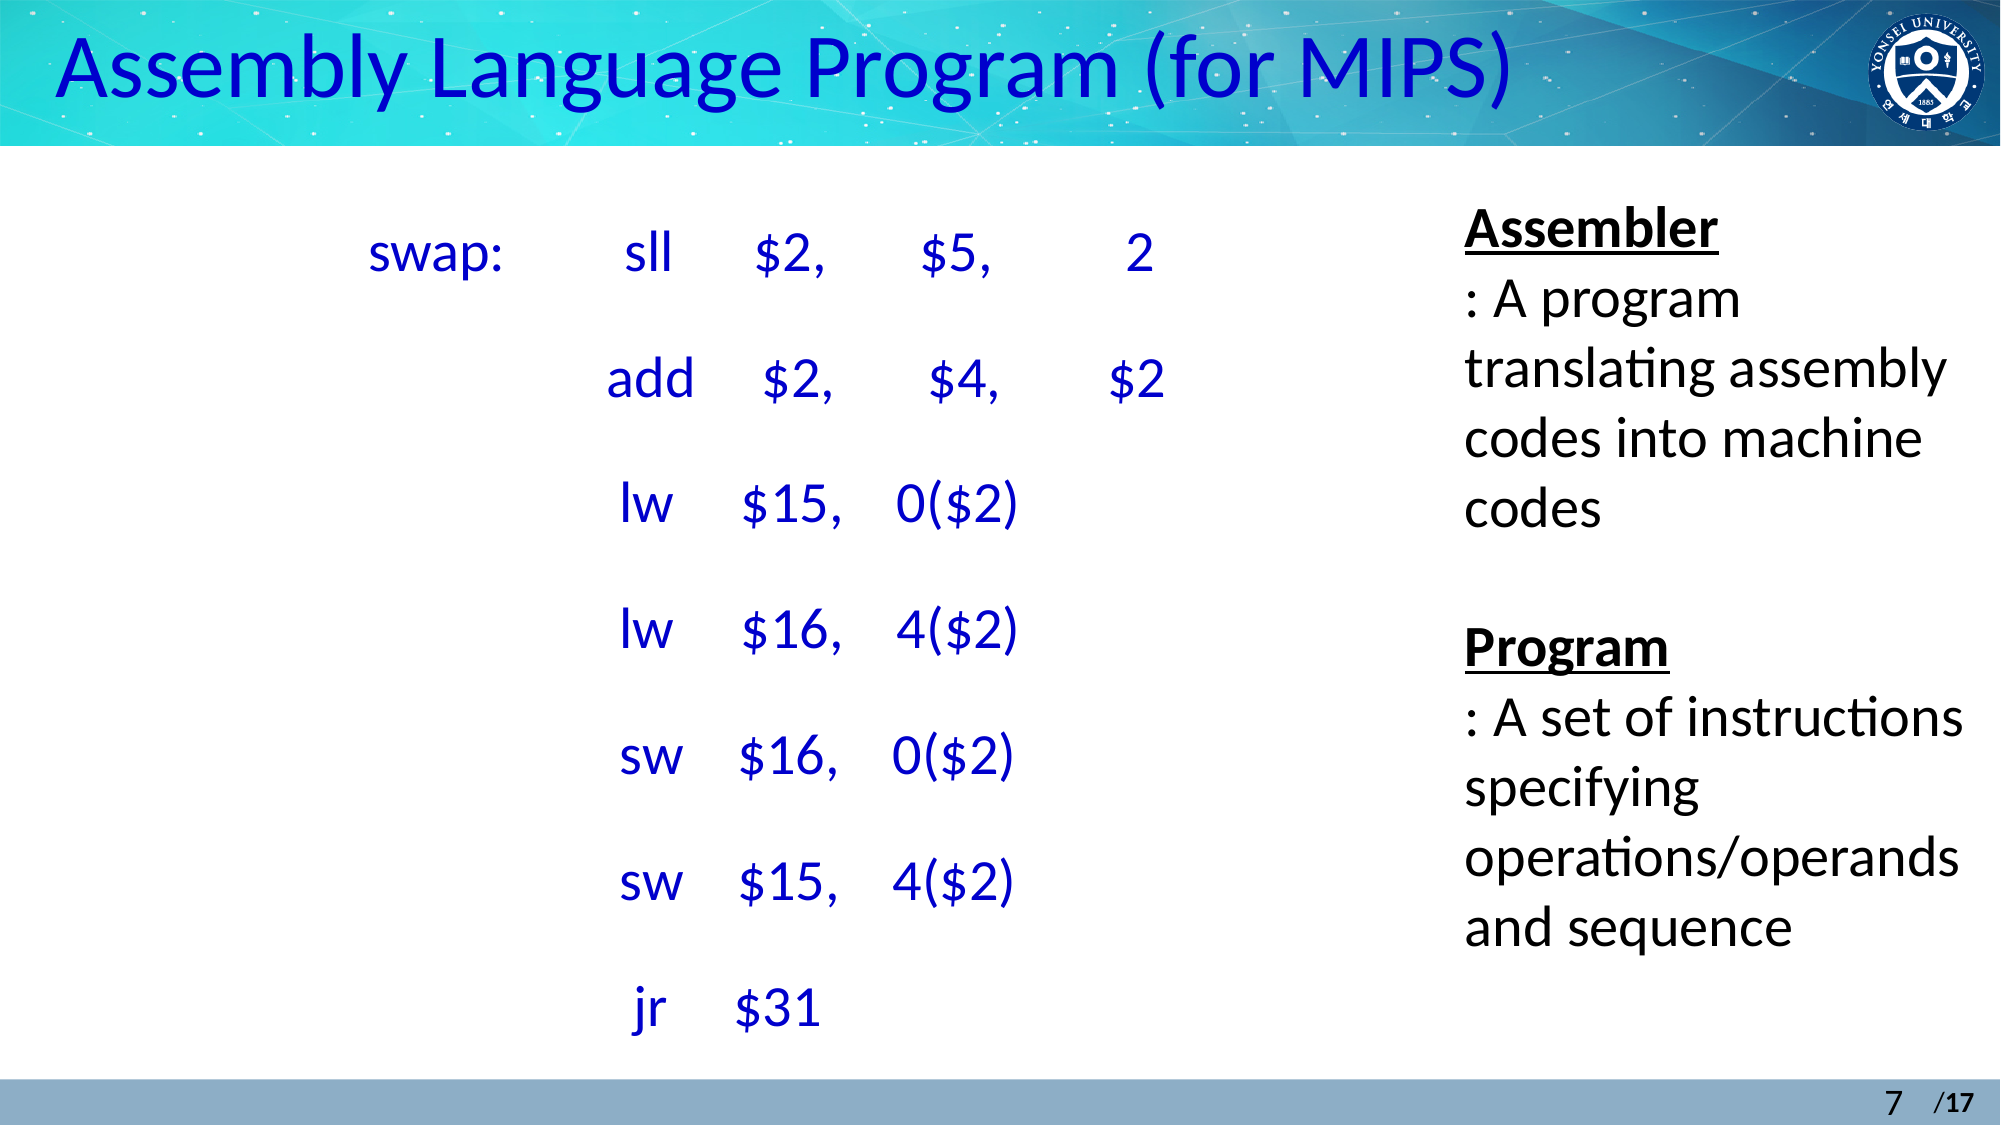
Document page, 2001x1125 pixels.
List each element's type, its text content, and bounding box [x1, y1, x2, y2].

text_box Assembler : A program translating assembly codes into machine codes Program : A set of instructions specifying operations/operands and sequence [1450, 181, 2000, 1036]
picture [0, 0, 2001, 168]
text_box swap: sll $2, $5, 2 add $2, $4, $2 lw $15, 0($2) lw $16, 4($2) sw $16, 0($2) sw $15, 4($2) jr $31 [353, 170, 1647, 1039]
title Assembly Language Program (for MIPS) [40, 10, 1958, 130]
slide_number 7 [1785, 1070, 1919, 1125]
